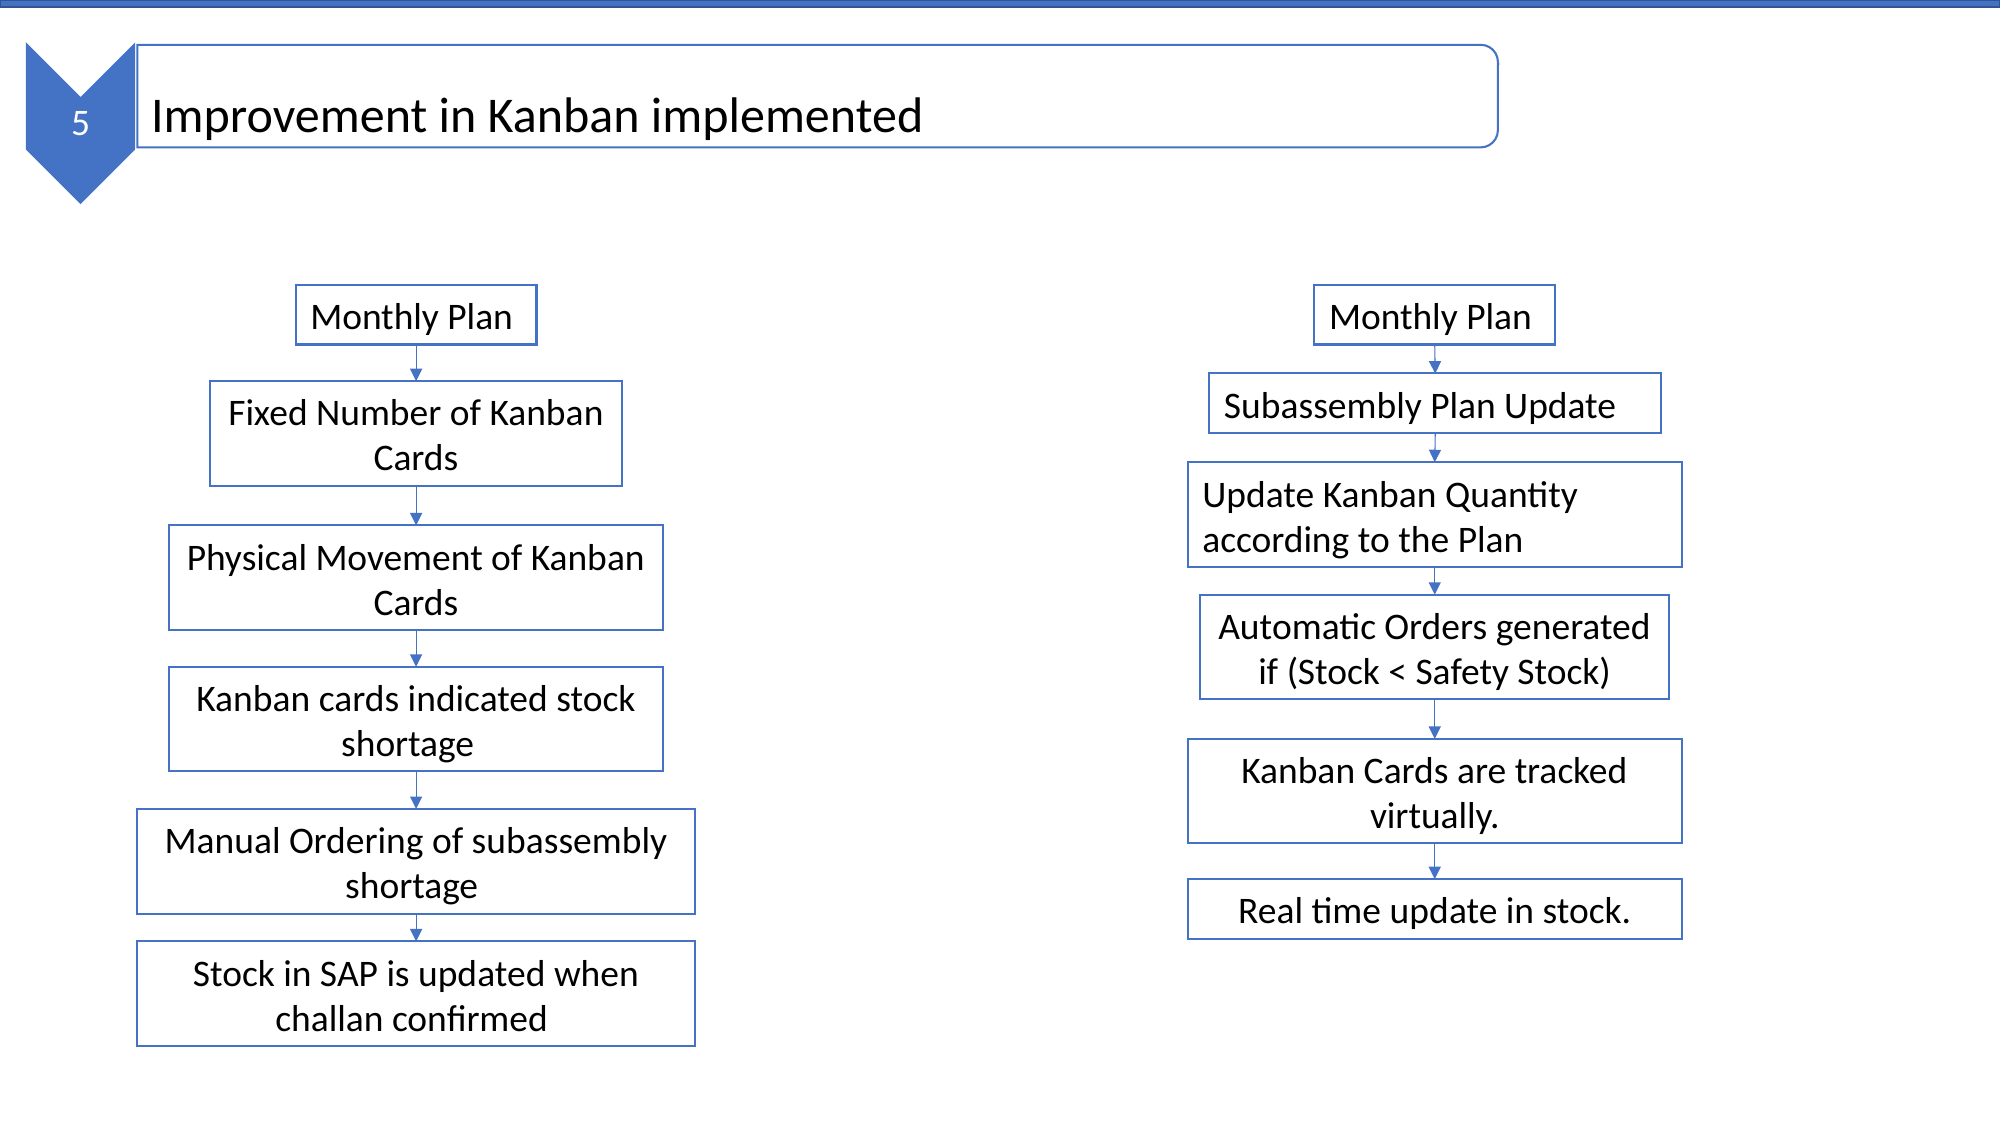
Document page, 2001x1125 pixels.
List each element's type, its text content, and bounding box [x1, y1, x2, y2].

text_box Automatic Orders generated if (Stock < Safety Stock) [1199, 594, 1670, 700]
text_box Monthly Plan [1313, 284, 1556, 346]
text_box Update Kanban Quantity according to the Plan [1187, 461, 1683, 568]
text_box Real time update in stock. [1187, 878, 1683, 940]
text_box Manual Ordering of subassembly shortage [136, 808, 696, 915]
text_box Kanban cards indicated stock shortage [168, 666, 664, 772]
text_box Subassembly Plan Update [1208, 372, 1662, 434]
text_box Stock in SAP is updated when challan confirmed [136, 940, 696, 1047]
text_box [137, 44, 1498, 148]
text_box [26, 44, 135, 203]
text_box Monthly Plan [295, 284, 538, 346]
text_box [0, 0, 2000, 8]
text_box Kanban Cards are tracked virtually. [1187, 738, 1683, 844]
text_box Fixed Number of Kanban Cards [209, 380, 623, 487]
text_box Physical Movement of Kanban Cards [168, 524, 664, 631]
